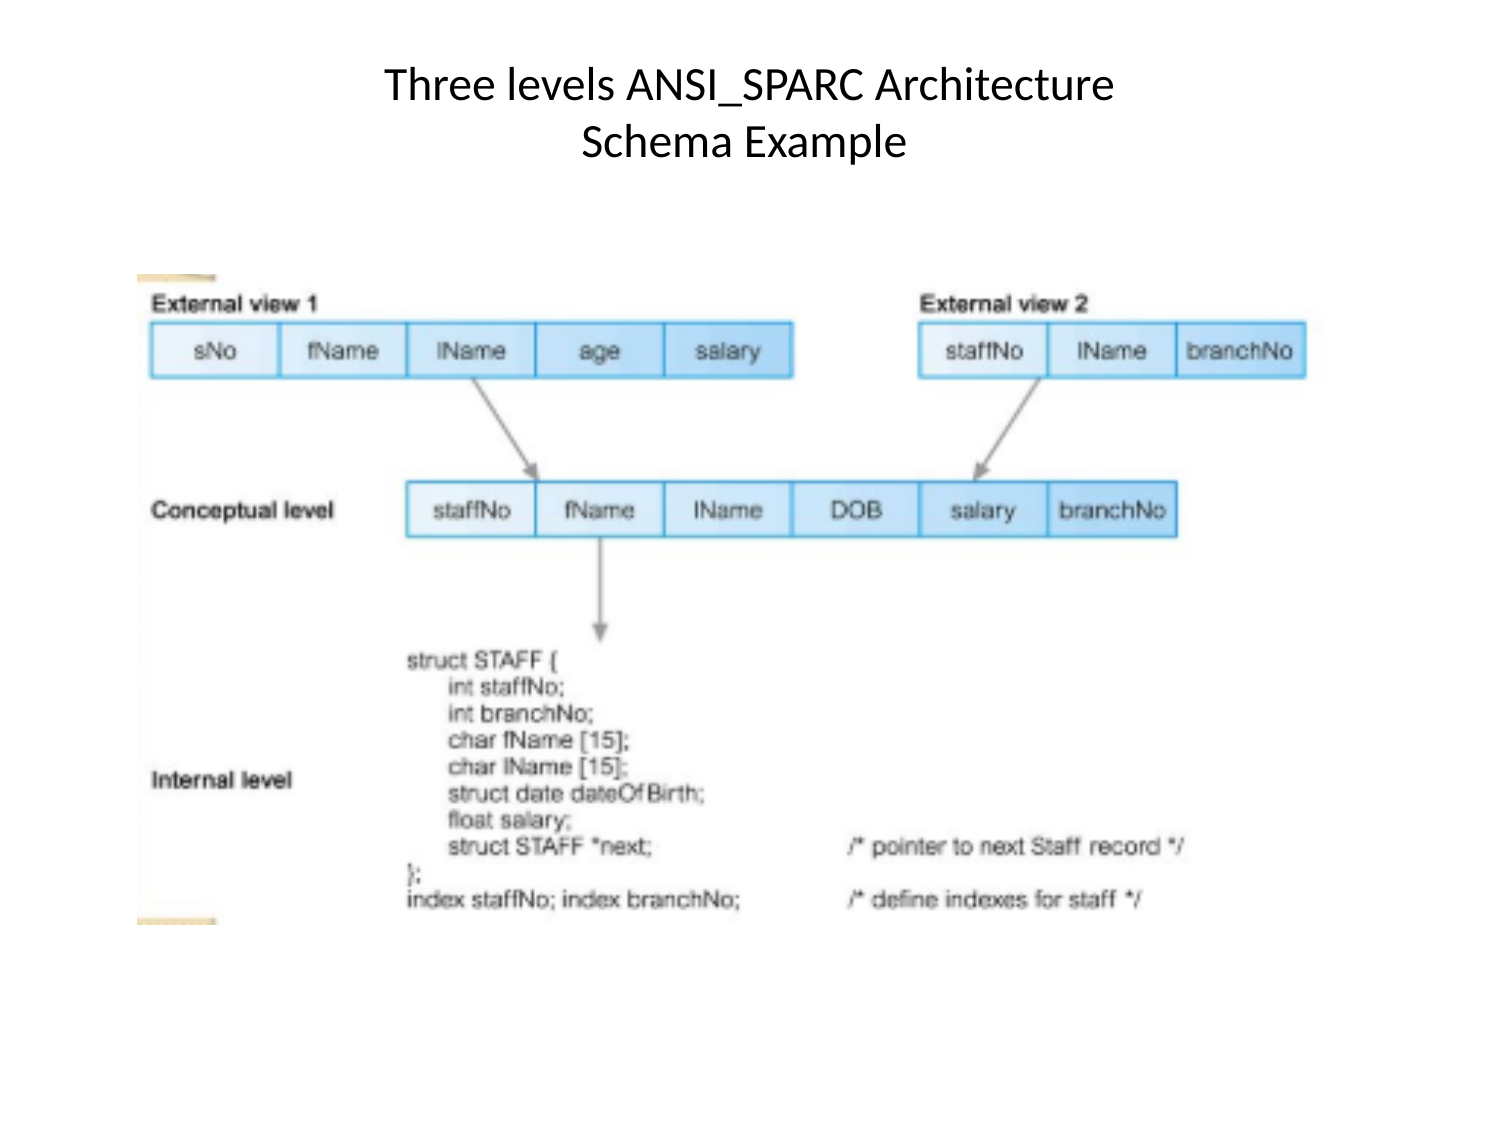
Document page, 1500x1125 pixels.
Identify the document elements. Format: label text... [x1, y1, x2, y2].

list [137, 274, 1376, 926]
title Three levels ANSI_SPARC Architecture Schema Example [75, 45, 1425, 233]
